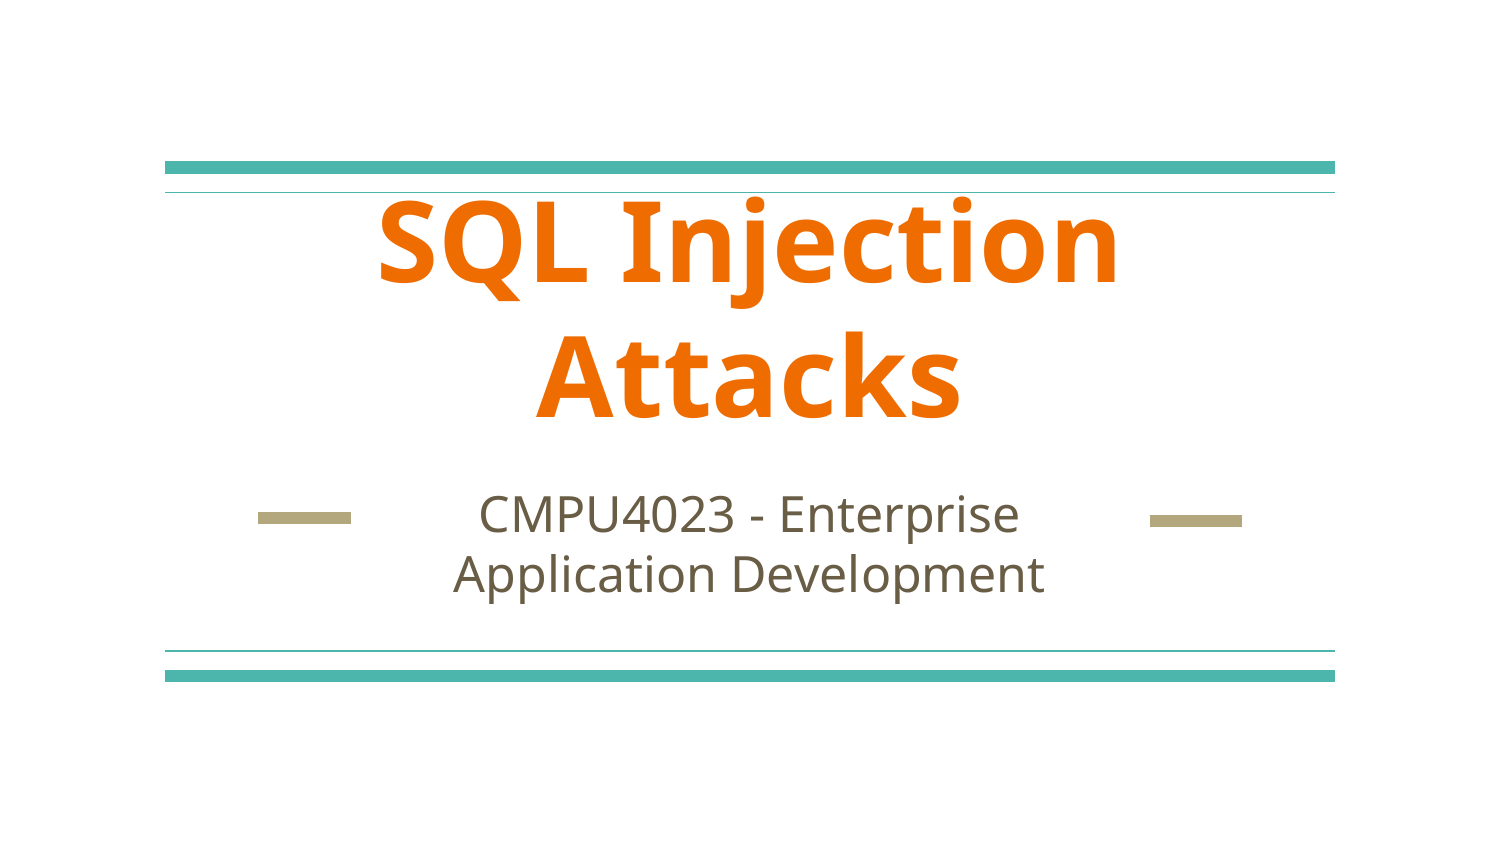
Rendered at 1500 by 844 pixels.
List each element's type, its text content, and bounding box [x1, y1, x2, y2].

subtitle CMPU4023 - Enterprise Application Development [350, 467, 1150, 598]
title SQL Injection Attacks [164, 287, 1336, 456]
